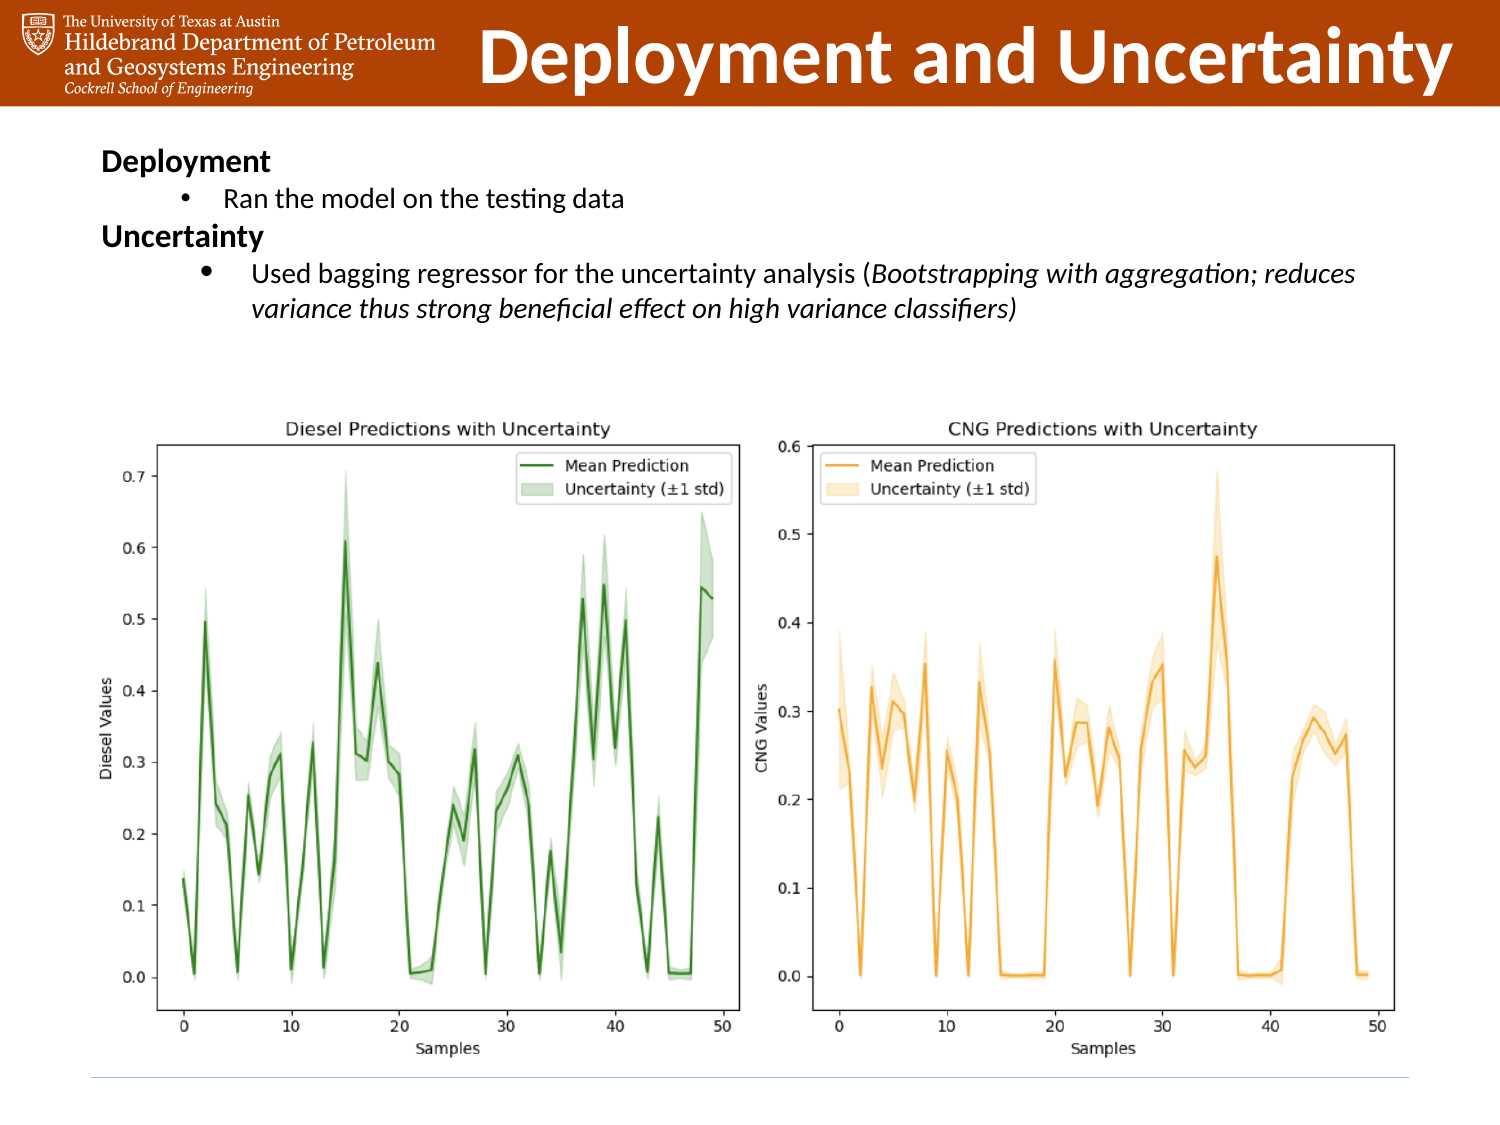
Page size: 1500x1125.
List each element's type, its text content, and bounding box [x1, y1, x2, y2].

picture [91, 414, 1409, 1079]
picture [22, 13, 434, 97]
text_box Deployment Ran the model on the testing data Uncertainty Used bagging regressor for the uncertainty analysis (Bootstrapping with aggregation; reduces variance thus strong beneficial effect on high variance classifiers) [86, 132, 1427, 367]
title Deployment and Uncertainty [434, 0, 1470, 103]
